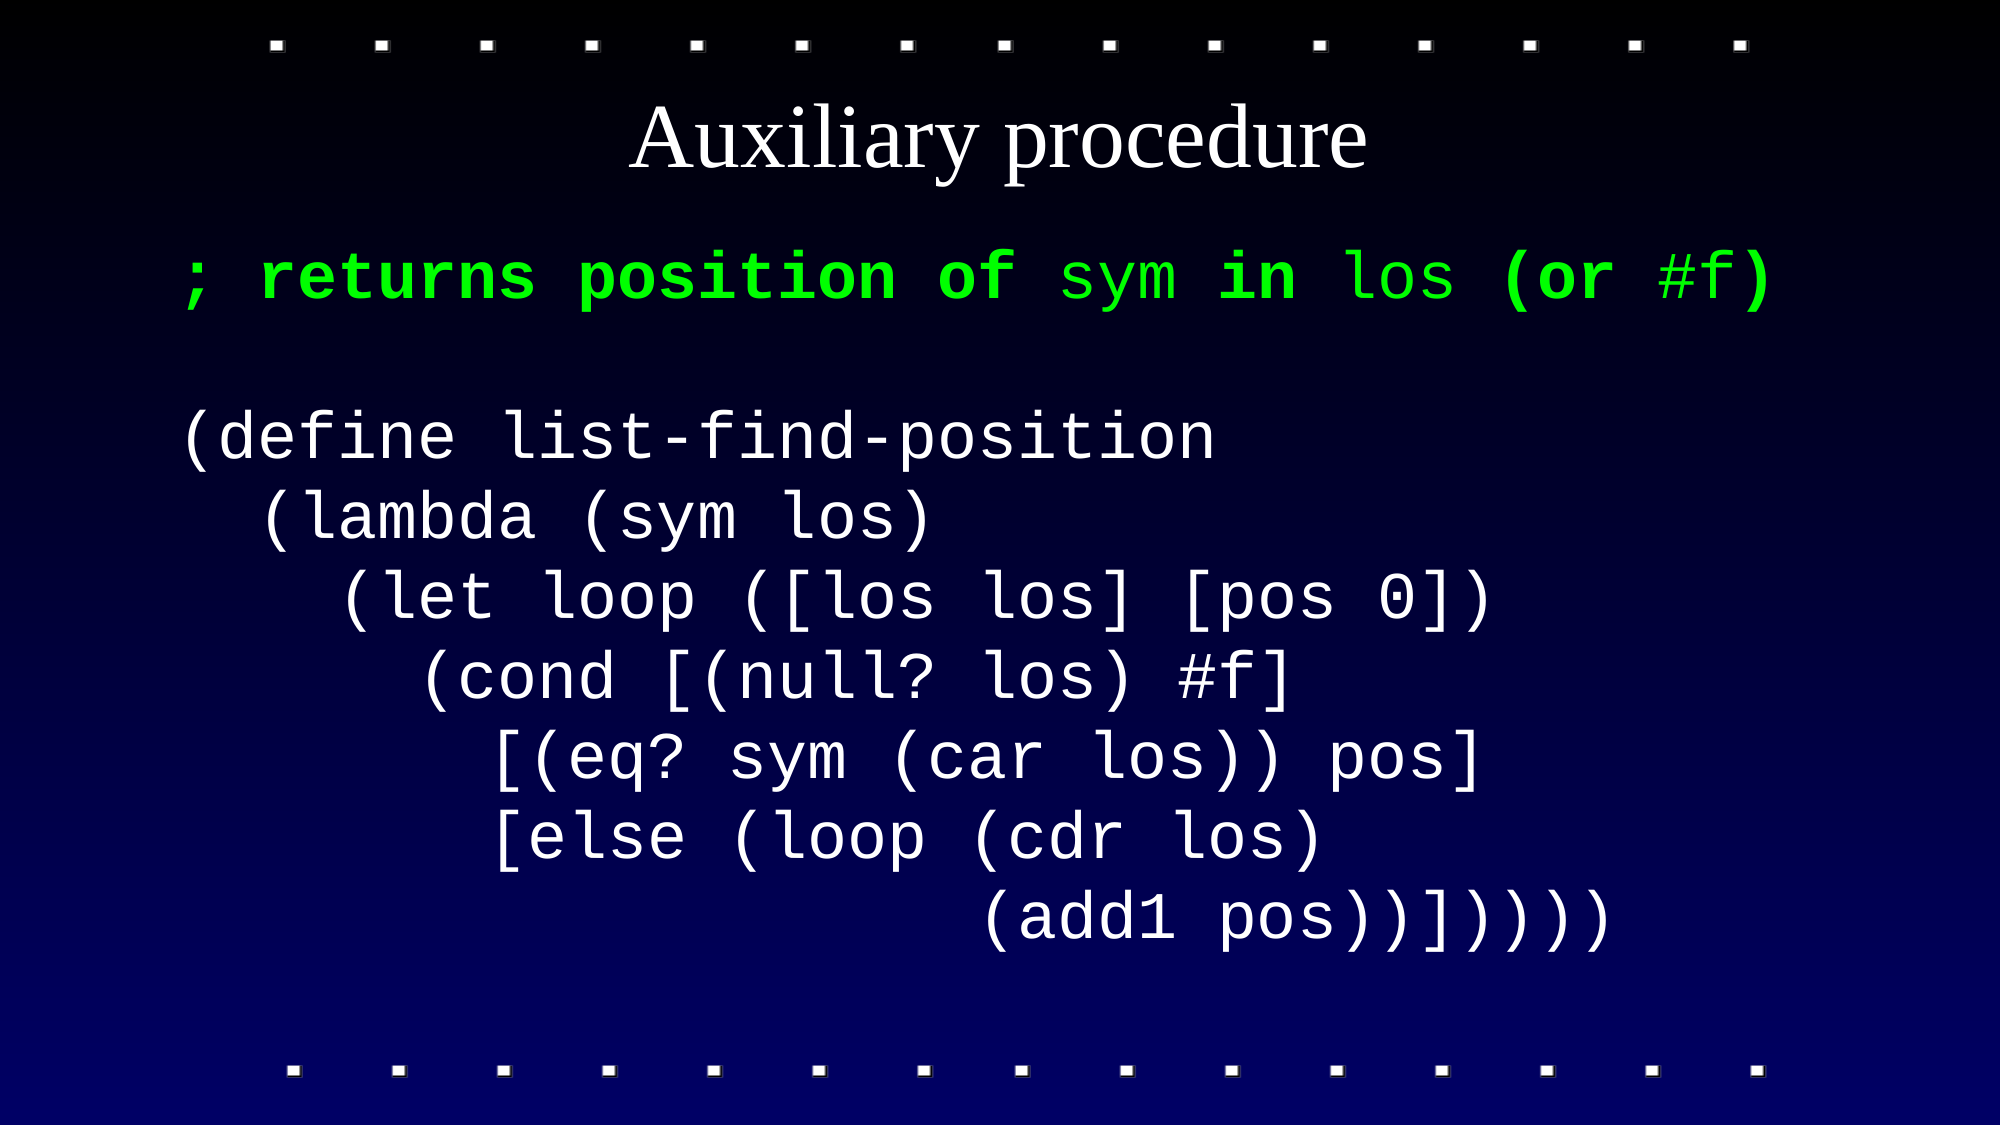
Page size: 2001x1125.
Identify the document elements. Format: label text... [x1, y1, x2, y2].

text_box ; returns position of sym in los (or #f) (define list-find-position (lambda (sym los) (let loop ([los los] [pos 0]) (cond [(null? los) #f] [(eq? sym (car los)) pos] [else (loop (cdr los) (add1 pos))])))) [162, 224, 1825, 1020]
title Auxiliary procedure [362, 37, 1638, 224]
picture [1638, 37, 1767, 57]
picture [283, 1062, 1784, 1082]
picture [266, 37, 362, 57]
